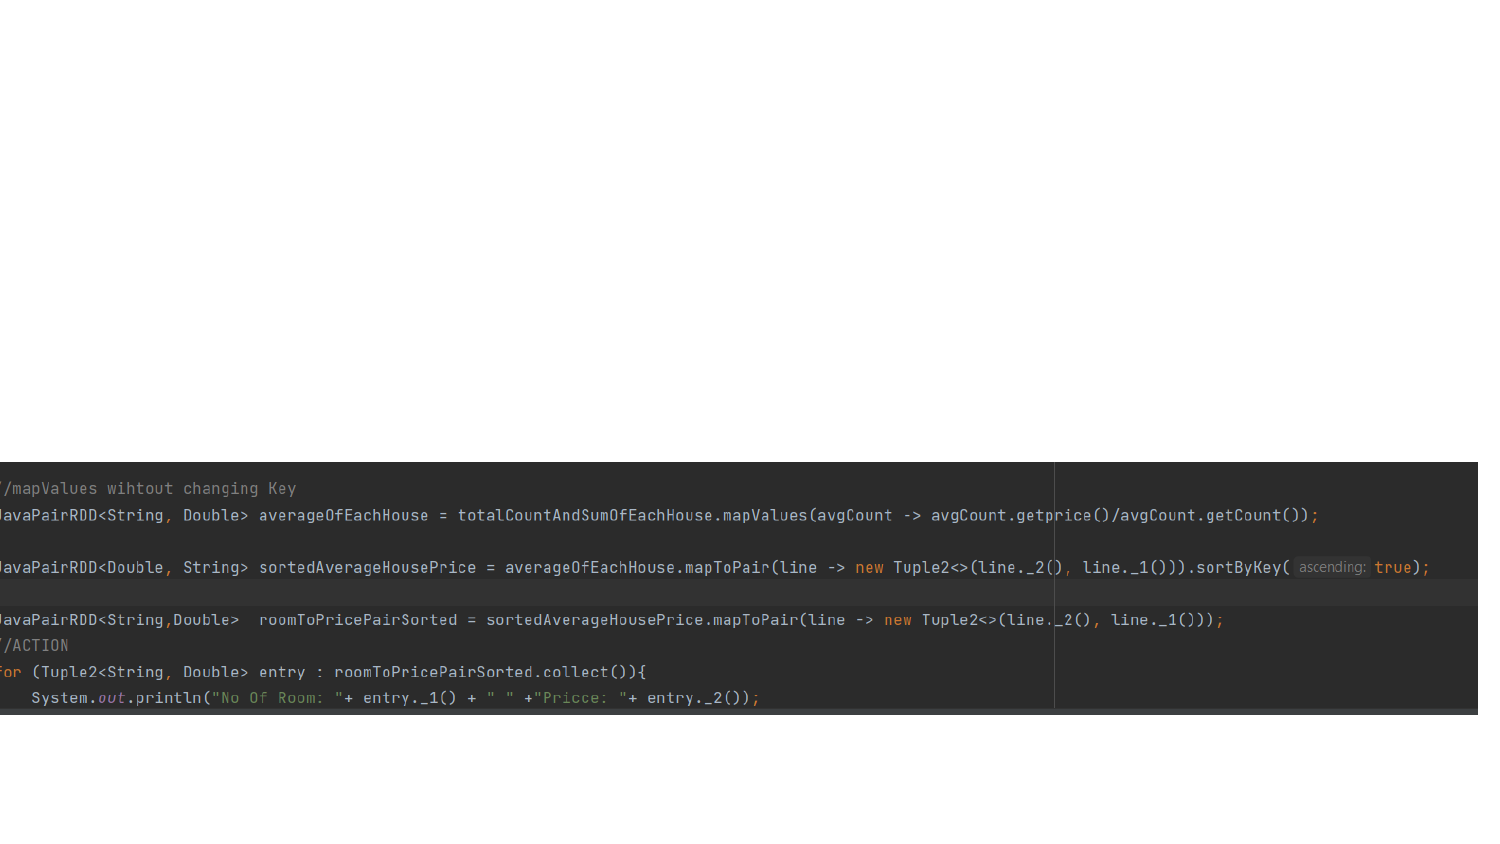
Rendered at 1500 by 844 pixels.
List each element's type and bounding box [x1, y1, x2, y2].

picture [0, 462, 1478, 715]
